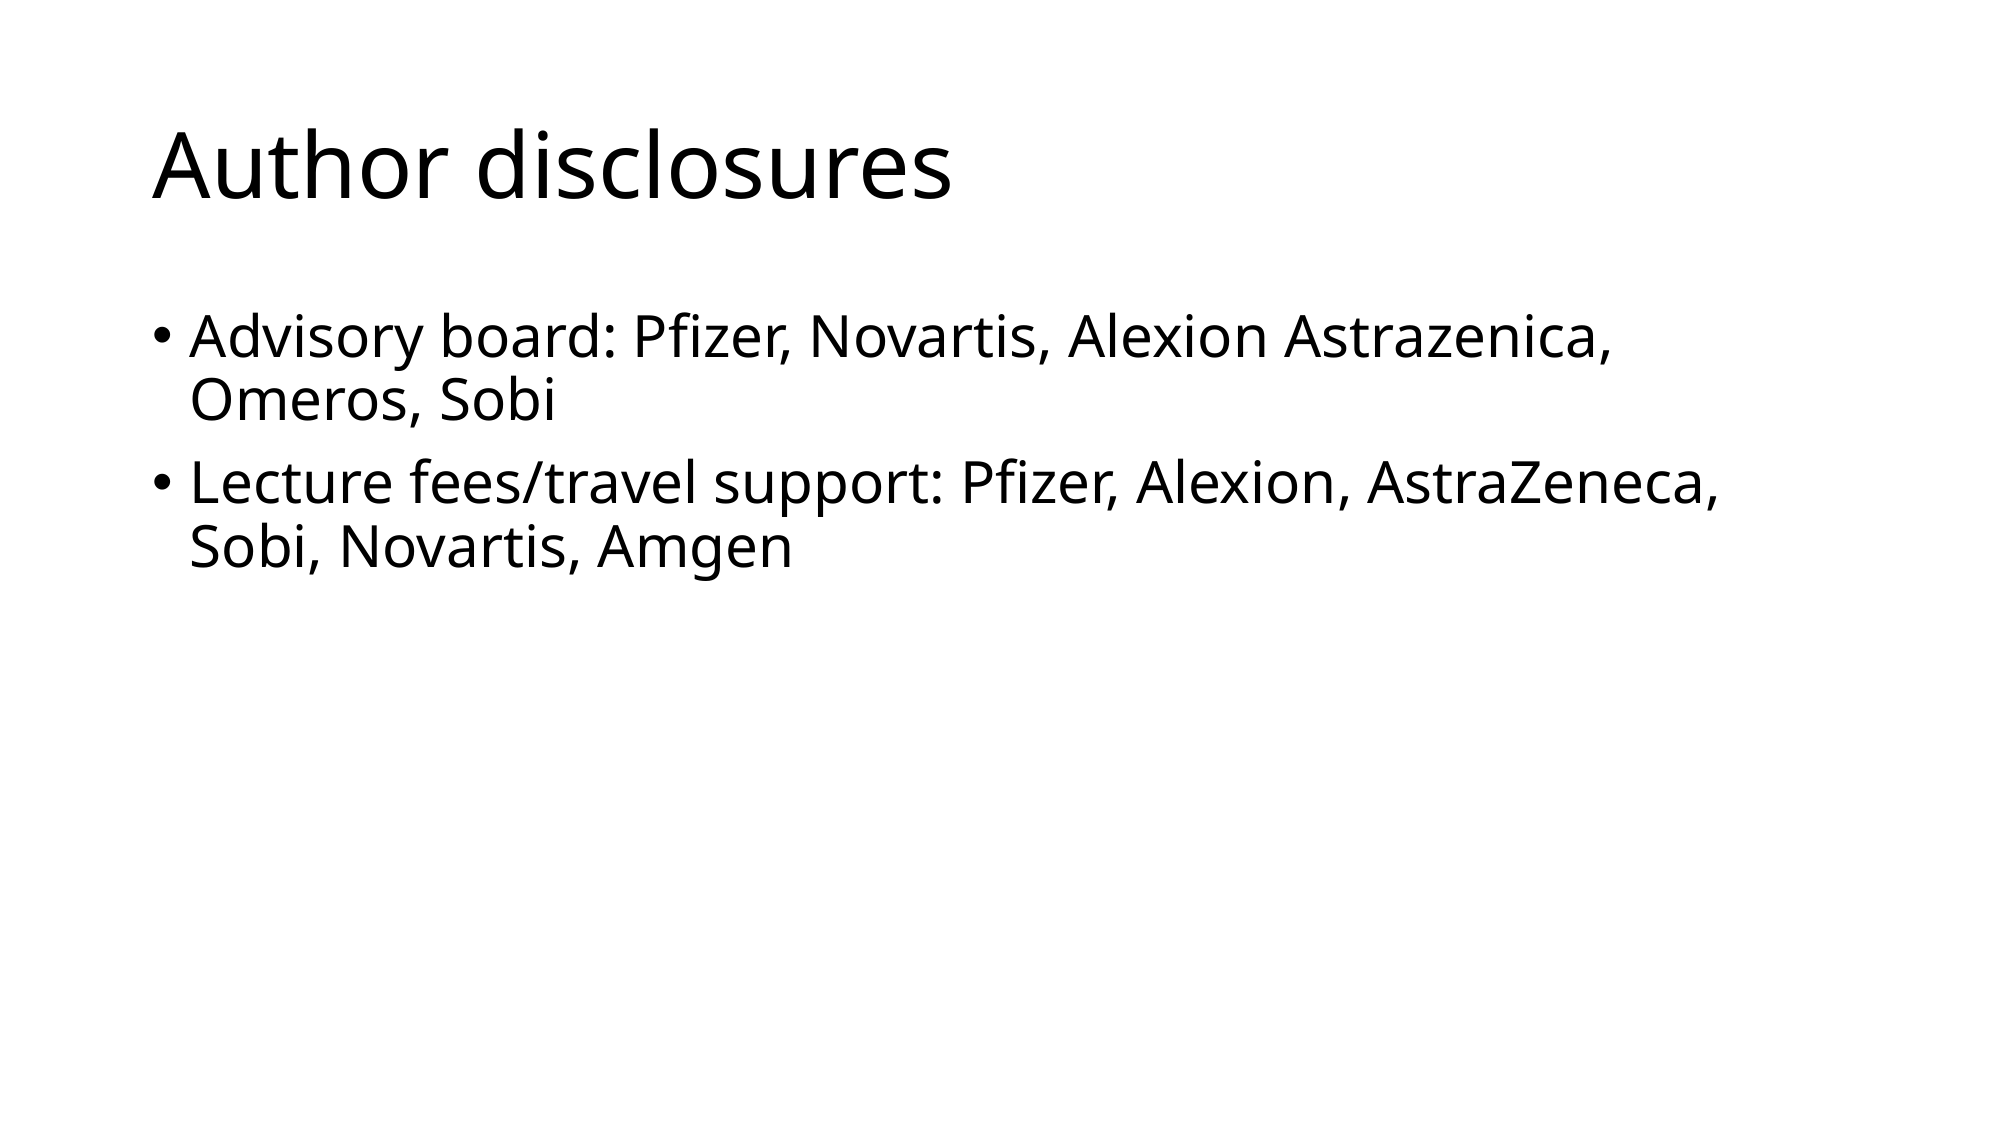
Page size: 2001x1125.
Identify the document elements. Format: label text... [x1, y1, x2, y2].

list Advisory board: Pfizer, Novartis, Alexion Astrazenica, Omeros, Sobi Lecture fees/travel support: Pfizer, Alexion, AstraZeneca, Sobi, Novartis, Amgen [137, 299, 1863, 1014]
title Author disclosures [137, 59, 1863, 278]
